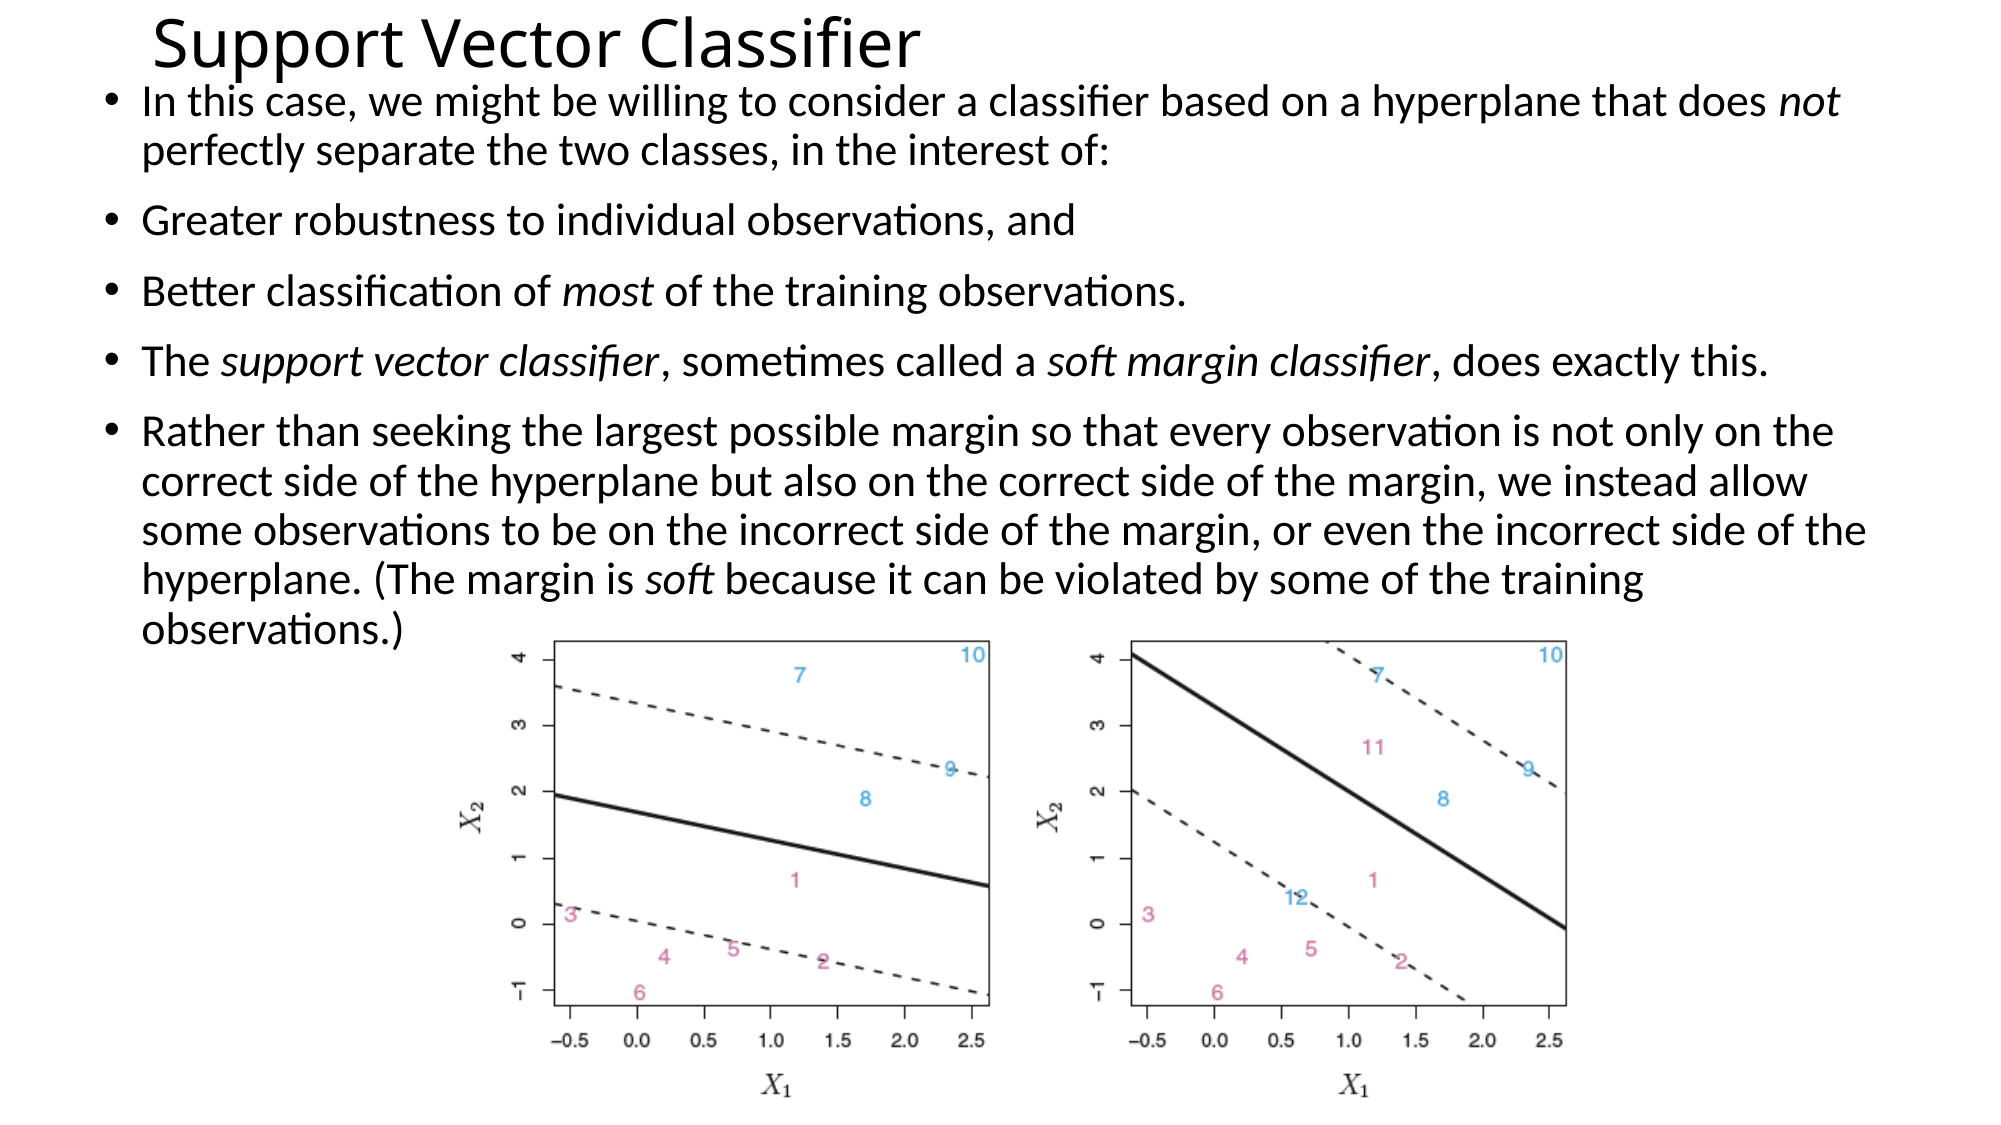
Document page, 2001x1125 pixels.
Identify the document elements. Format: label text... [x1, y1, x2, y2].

title Support Vector Classifier [137, 19, 1863, 69]
picture [432, 611, 1586, 1110]
list In this case, we might be willing to consider a classifier based on a hyperplane that does not perfectly separate the two classes, in the interest of: Greater robustness to individual observations, and Better classification of most of the training observations. The support vector classifier, sometimes called a soft margin classifier, does exactly this. Rather than seeking the largest possible margin so that every observation is not only on the correct side of the hyperplane but also on the correct side of the margin, we instead allow some observations to be on the incorrect side of the margin, or even the incorrect side of the hyperplane. (The margin is soft because it can be violated by some of the training observations.) [88, 69, 1929, 565]
